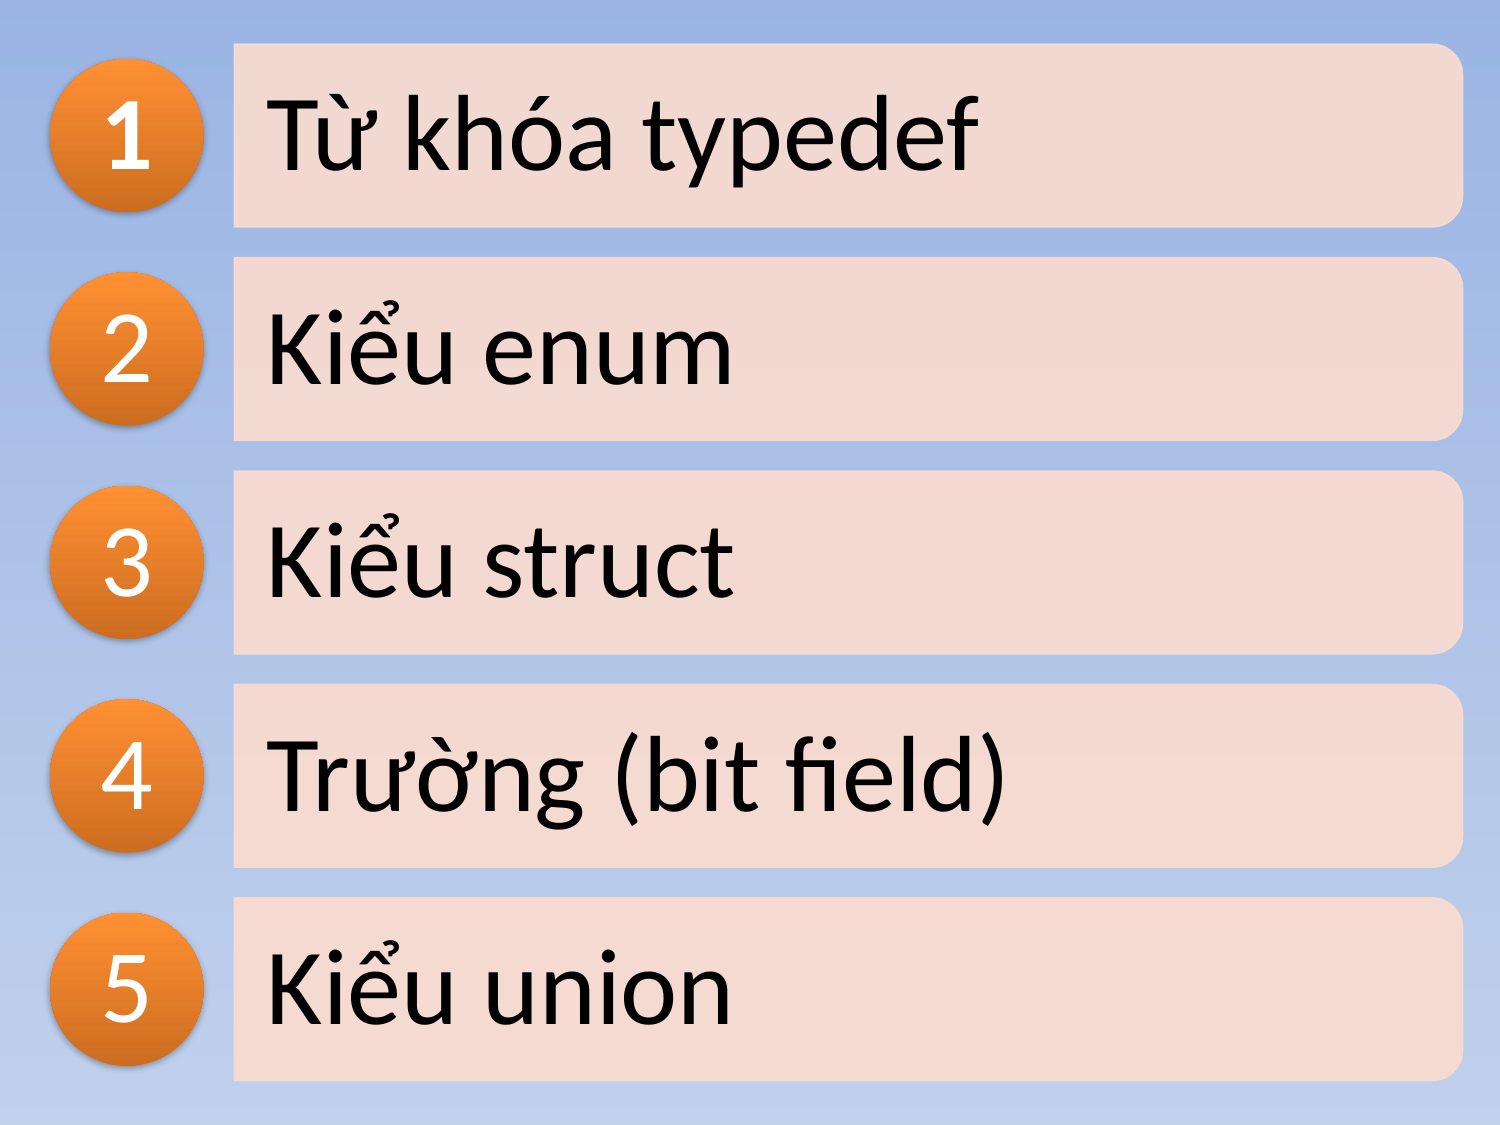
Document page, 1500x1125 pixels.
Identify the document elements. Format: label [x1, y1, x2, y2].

list [49, 37, 1463, 1088]
